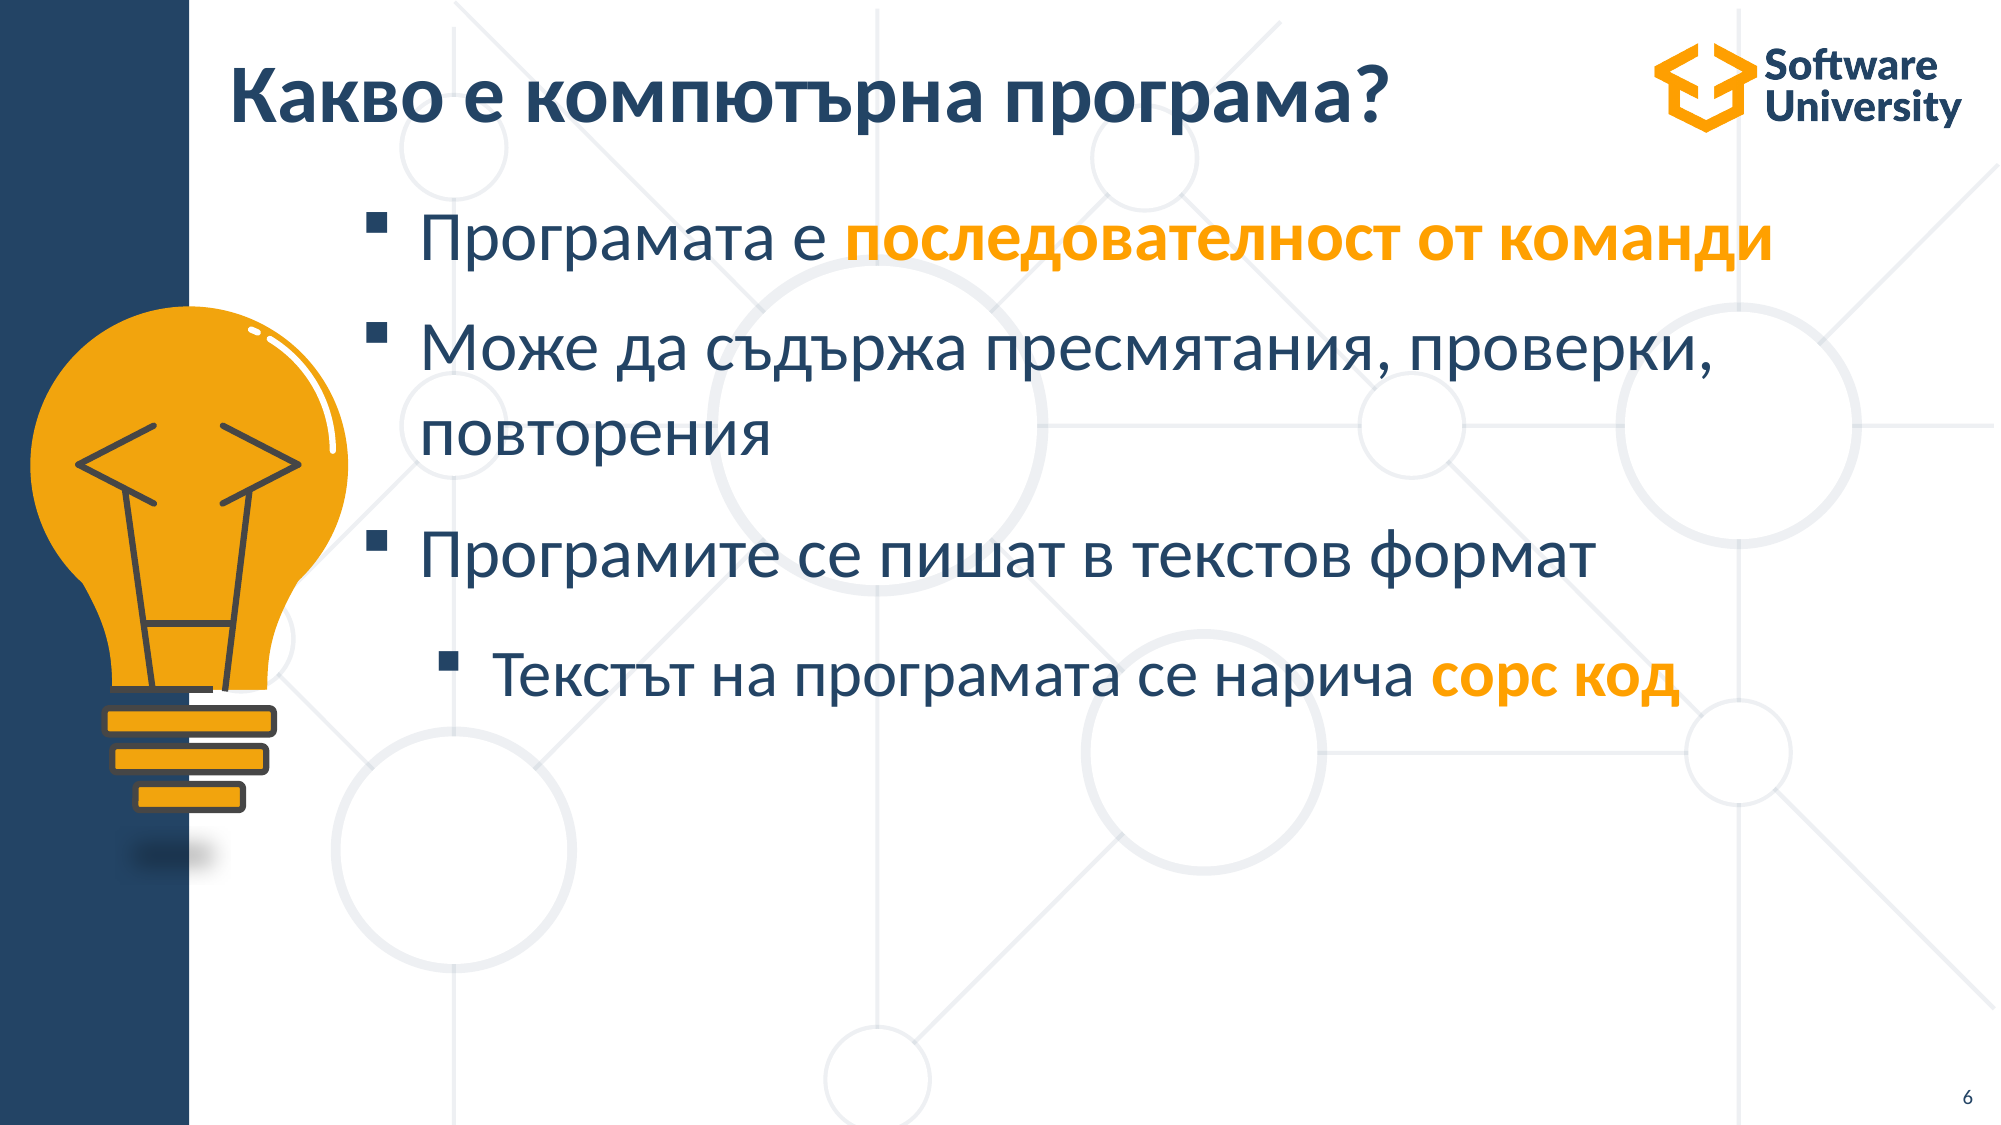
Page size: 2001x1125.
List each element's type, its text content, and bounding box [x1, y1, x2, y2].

title Какво е компютърна програма? [212, 16, 1628, 162]
text_box 6 [1927, 1067, 1989, 1117]
list Програмата е последователност от команди Може да съдържа пресмятания, проверки, повторения Програмите се пишат в текстов формат Текстът на програмата се нарича сорс код [342, 183, 1953, 1043]
picture [1641, 31, 1973, 145]
